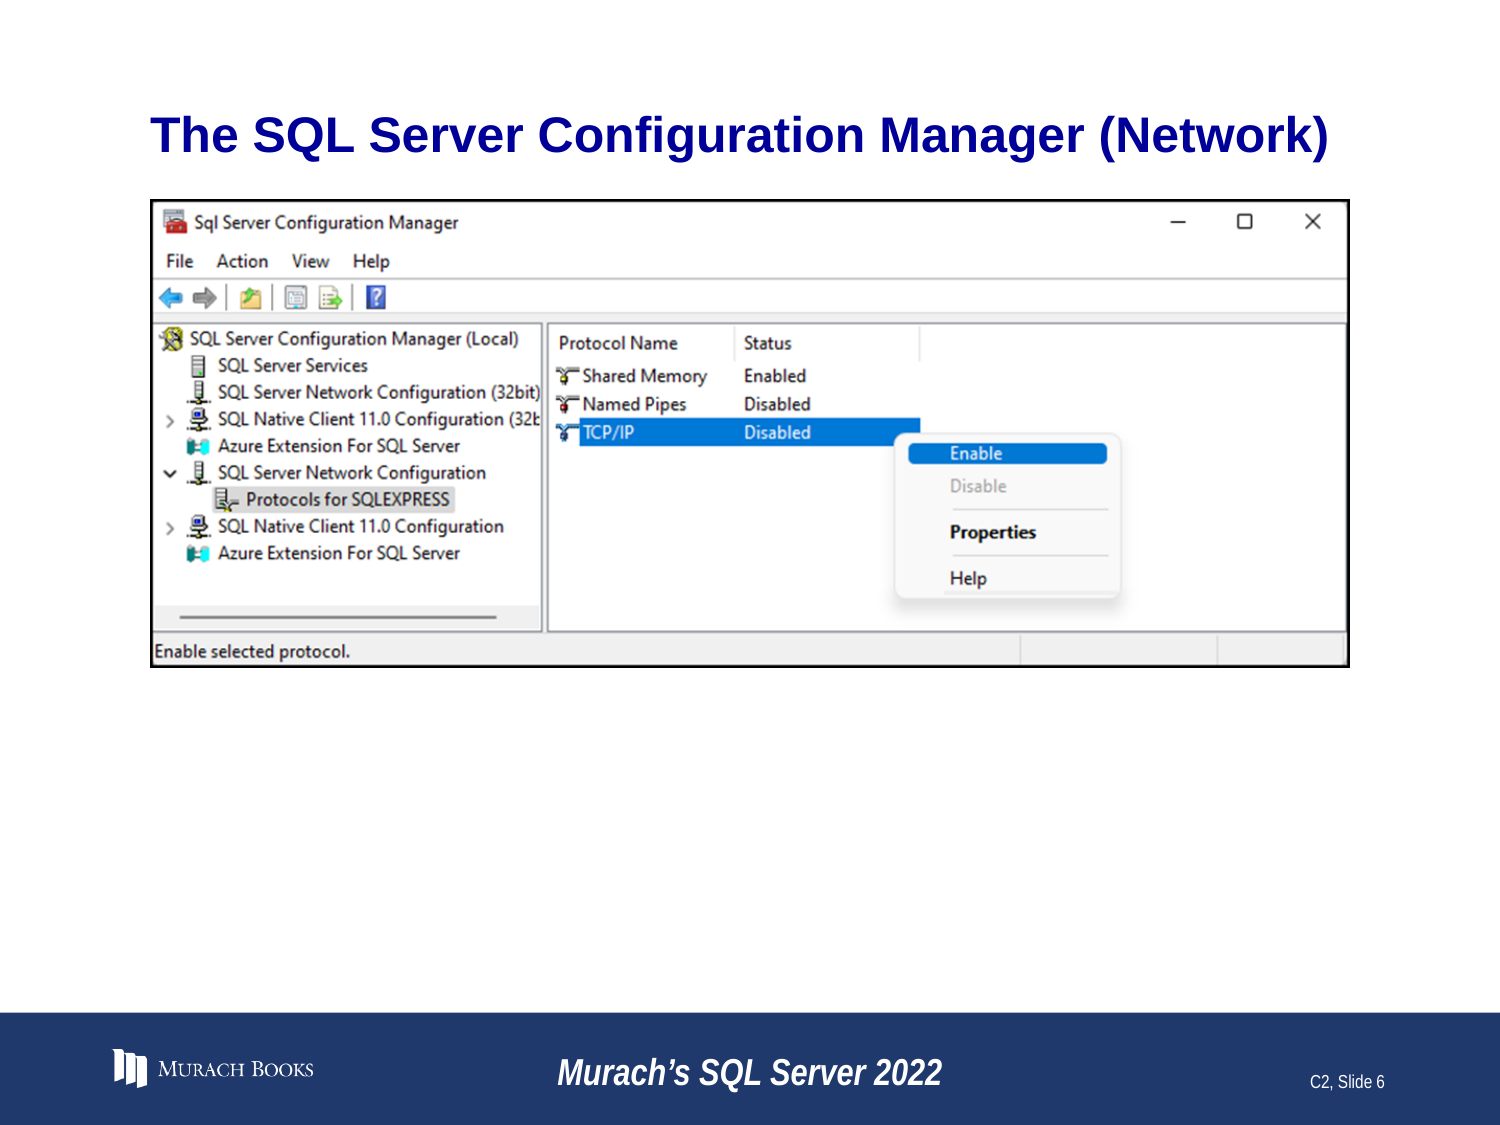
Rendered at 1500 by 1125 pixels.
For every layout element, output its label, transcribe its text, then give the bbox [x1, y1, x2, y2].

text_box Murach’s SQL Server 2022 [449, 1024, 1050, 1100]
footer [12, 1025, 449, 1100]
slide_number C2, Slide 6 [1087, 1025, 1400, 1100]
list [149, 199, 1351, 668]
title The SQL Server Configuration Manager (Network) [150, 102, 1350, 164]
